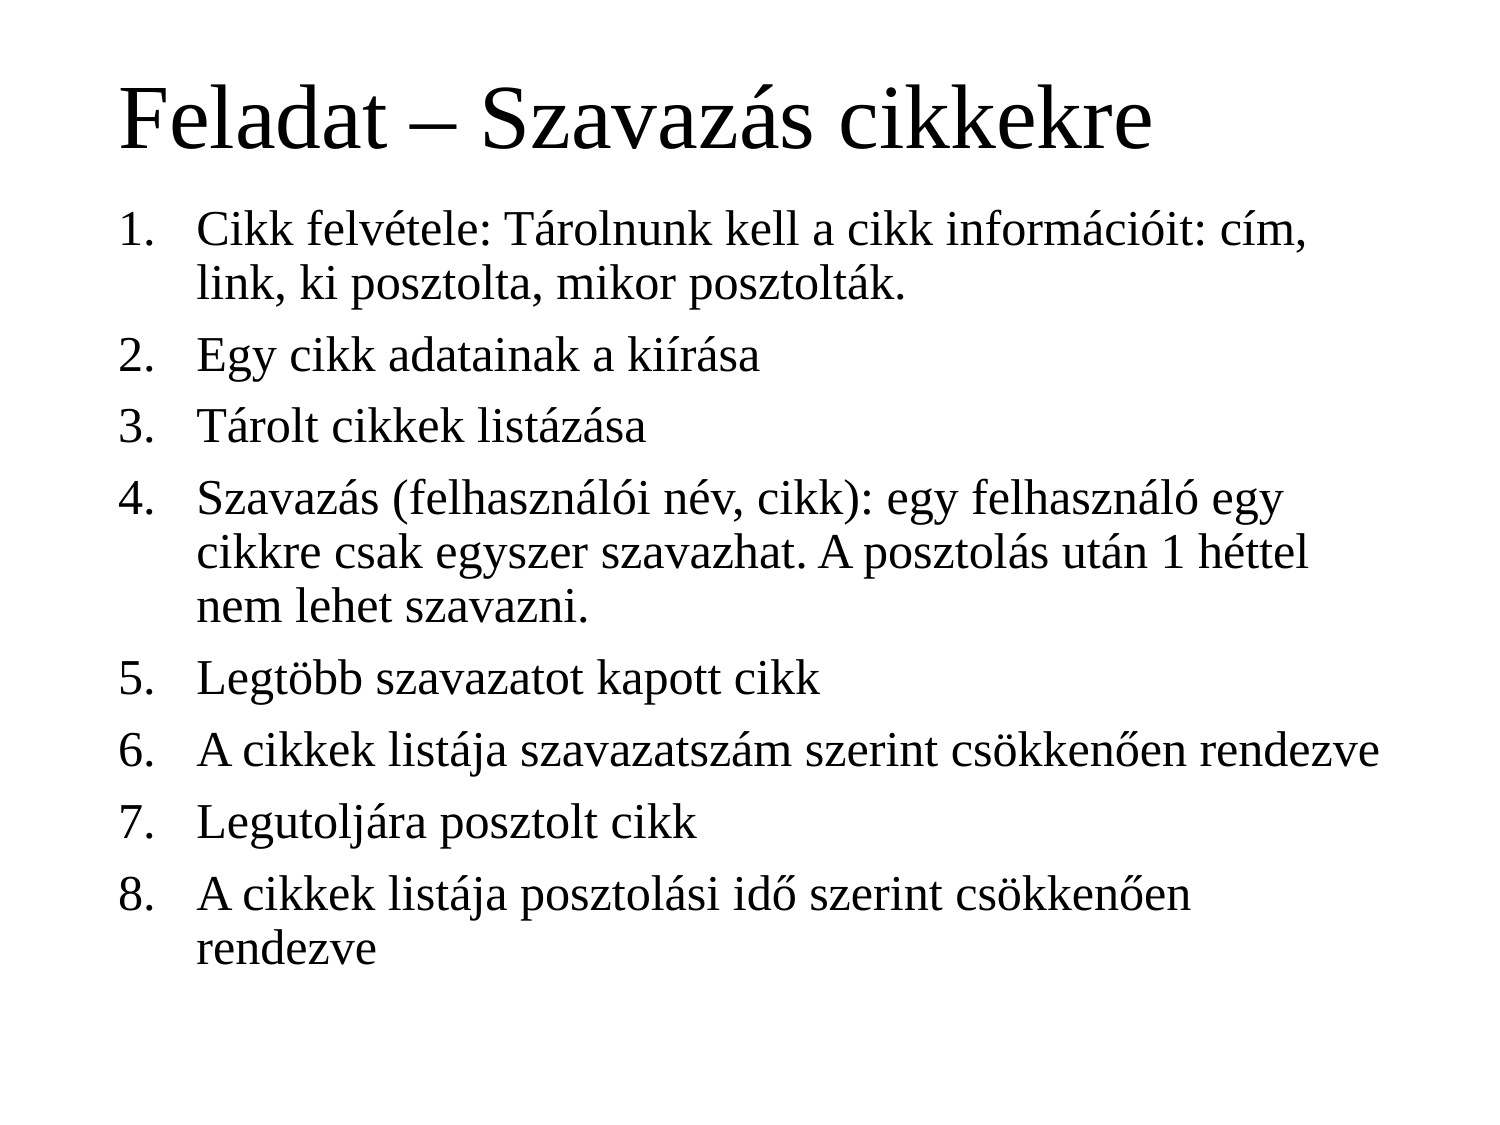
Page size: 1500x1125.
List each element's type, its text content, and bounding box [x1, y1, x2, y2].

list Cikk felvétele: Tárolnunk kell a cikk információit: cím, link, ki posztolta, mikor posztolták. Egy cikk adatainak a kiírása Tárolt cikkek listázása Szavazás (felhasználói név, cikk): egy felhasználó egy cikkre csak egyszer szavazhat. A posztolás után 1 héttel nem lehet szavazni. Legtöbb szavazatot kapott cikk A cikkek listája szavazatszám szerint csökkenően rendezve Legutoljára posztolt cikk A cikkek listája posztolási idő szerint csökkenően rendezve [103, 194, 1397, 1014]
title Feladat – Szavazás cikkekre [103, 59, 1397, 179]
